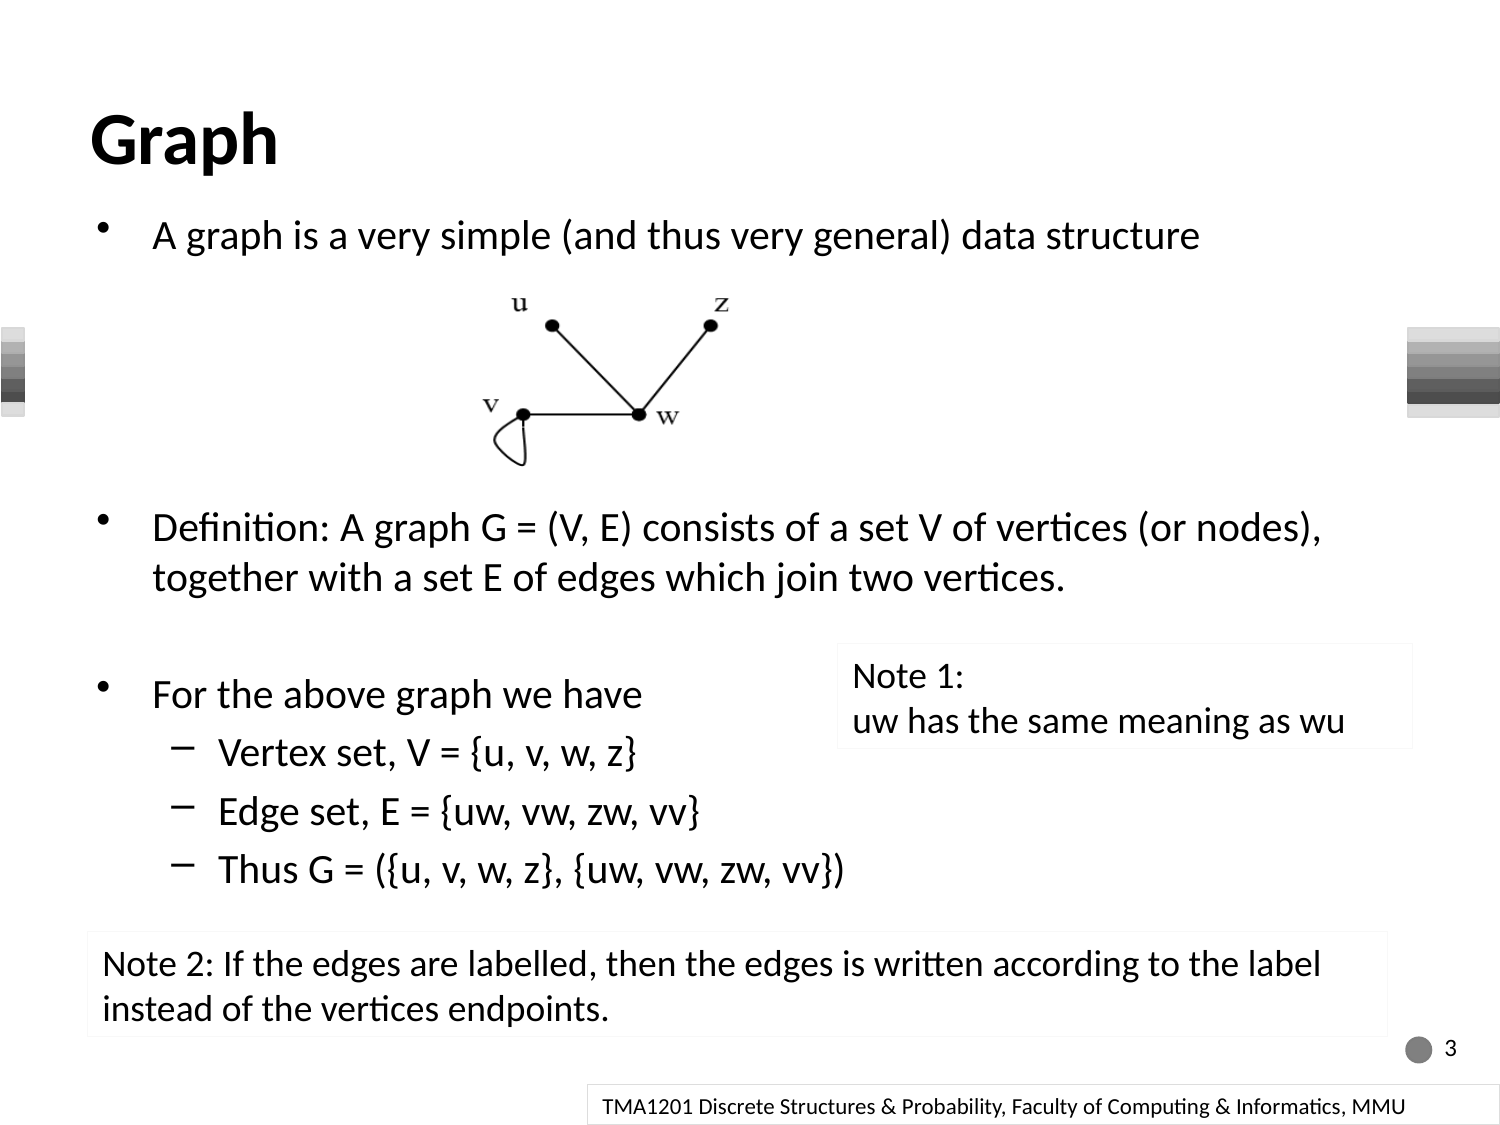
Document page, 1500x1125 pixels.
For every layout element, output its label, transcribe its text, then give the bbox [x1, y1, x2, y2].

footer TMA1201 Discrete Structures & Probability, Faculty of Computing & Informatics, MMU [587, 1084, 1500, 1125]
slide_number 3 [1429, 1009, 1500, 1085]
text_box Note 2: If the edges are labelled, then the edges is written according to the label instead of the vertices endpoints. [87, 931, 1388, 1037]
list A graph is a very simple (and thus very general) data structure Definition: A graph G = (V, E) consists of a set V of vertices (or nodes), together with a set E of edges which join two vertices. For the above graph we have Vertex set, V = {u, v, w, z} Edge set, E = {uw, vw, zw, vv} Thus G = ({u, v, w, z}, {uw, vw, zw, vv}) [81, 200, 1382, 950]
title Graph [75, 0, 1338, 188]
picture [461, 274, 751, 467]
text_box Note 1: uw has the same meaning as wu [837, 643, 1413, 749]
